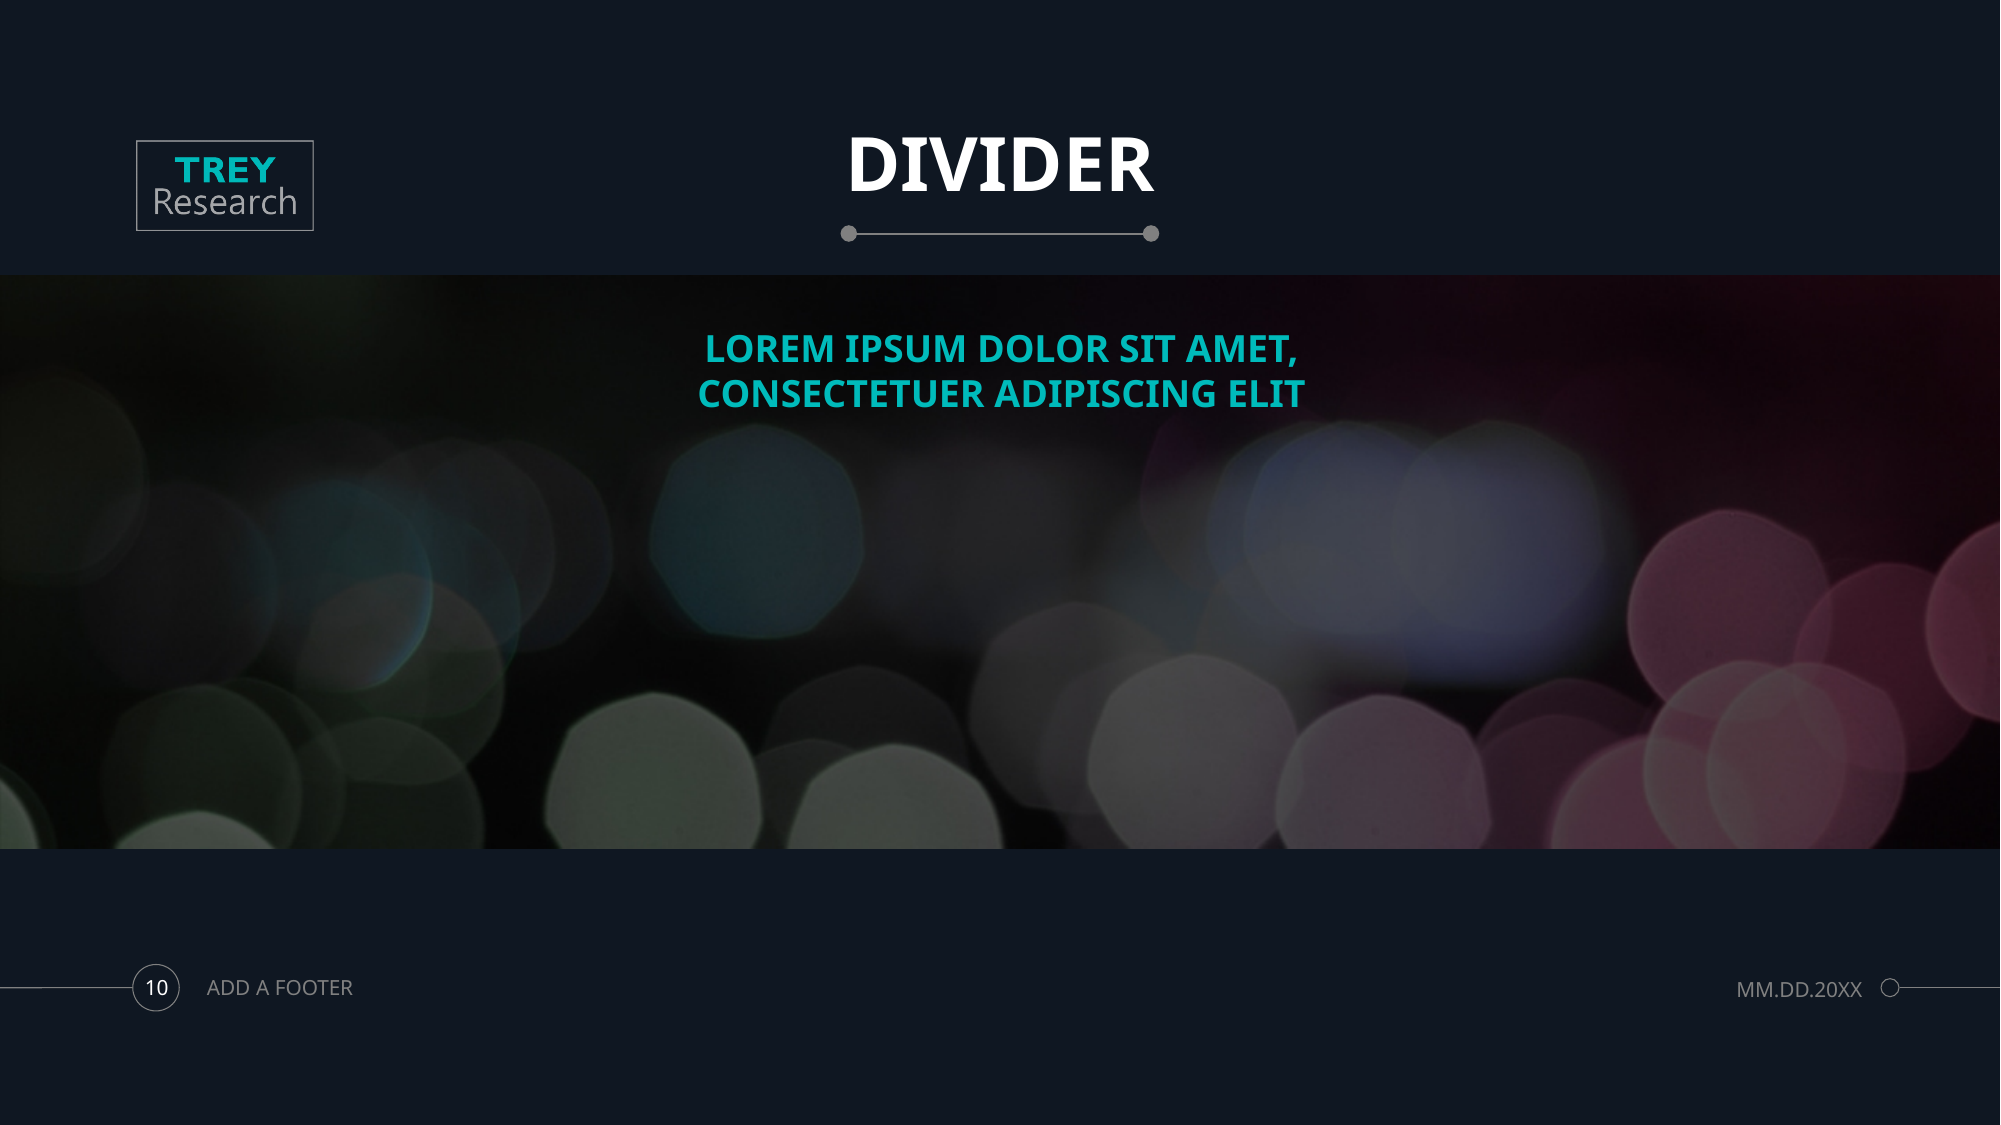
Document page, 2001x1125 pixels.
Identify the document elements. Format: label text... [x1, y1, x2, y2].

picture [136, 140, 314, 231]
slide_number 10 [127, 964, 186, 1014]
title DIVIDER [633, 114, 1367, 208]
footer ADD A FOOTER [191, 964, 671, 1014]
slide_number MM.DD.20XX [1643, 964, 1863, 1014]
picture [0, 275, 2000, 850]
